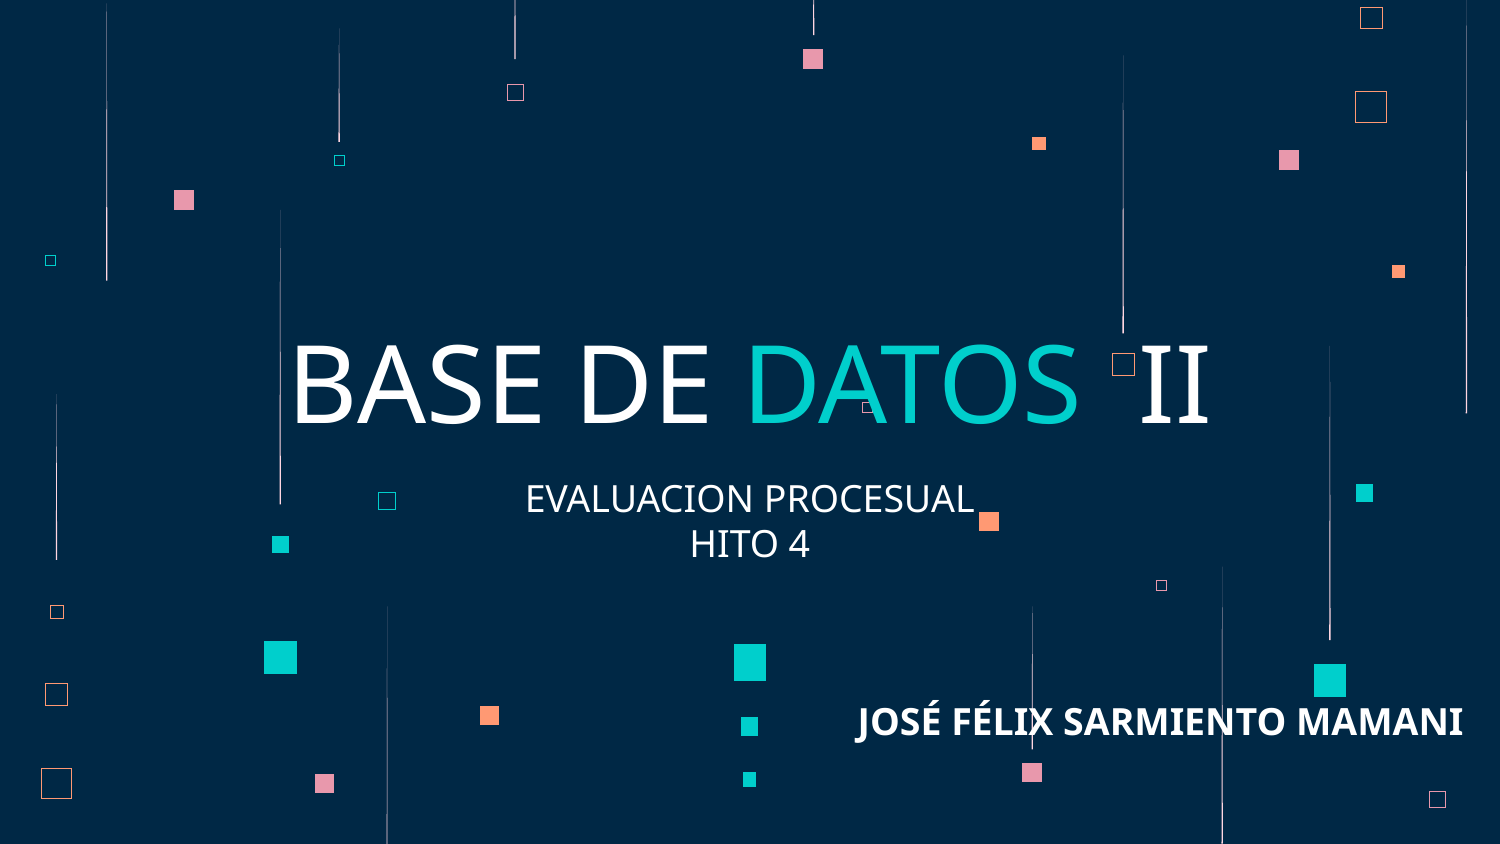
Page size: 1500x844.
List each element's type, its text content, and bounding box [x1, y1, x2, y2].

title BASE DE DATOS II [256, 123, 1244, 461]
text_box [479, 705, 500, 726]
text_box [1313, 345, 1347, 698]
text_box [263, 209, 297, 675]
text_box JOSÉ FÉLIX SARMIENTO MAMANI [829, 682, 1493, 813]
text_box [1111, 55, 1135, 376]
text_box [979, 511, 999, 532]
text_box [1022, 606, 1043, 783]
subtitle EVALUACION PROCESUAL HITO 4 [479, 461, 1021, 591]
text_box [733, 644, 767, 787]
text_box [314, 773, 335, 794]
text_box [1032, 137, 1046, 151]
